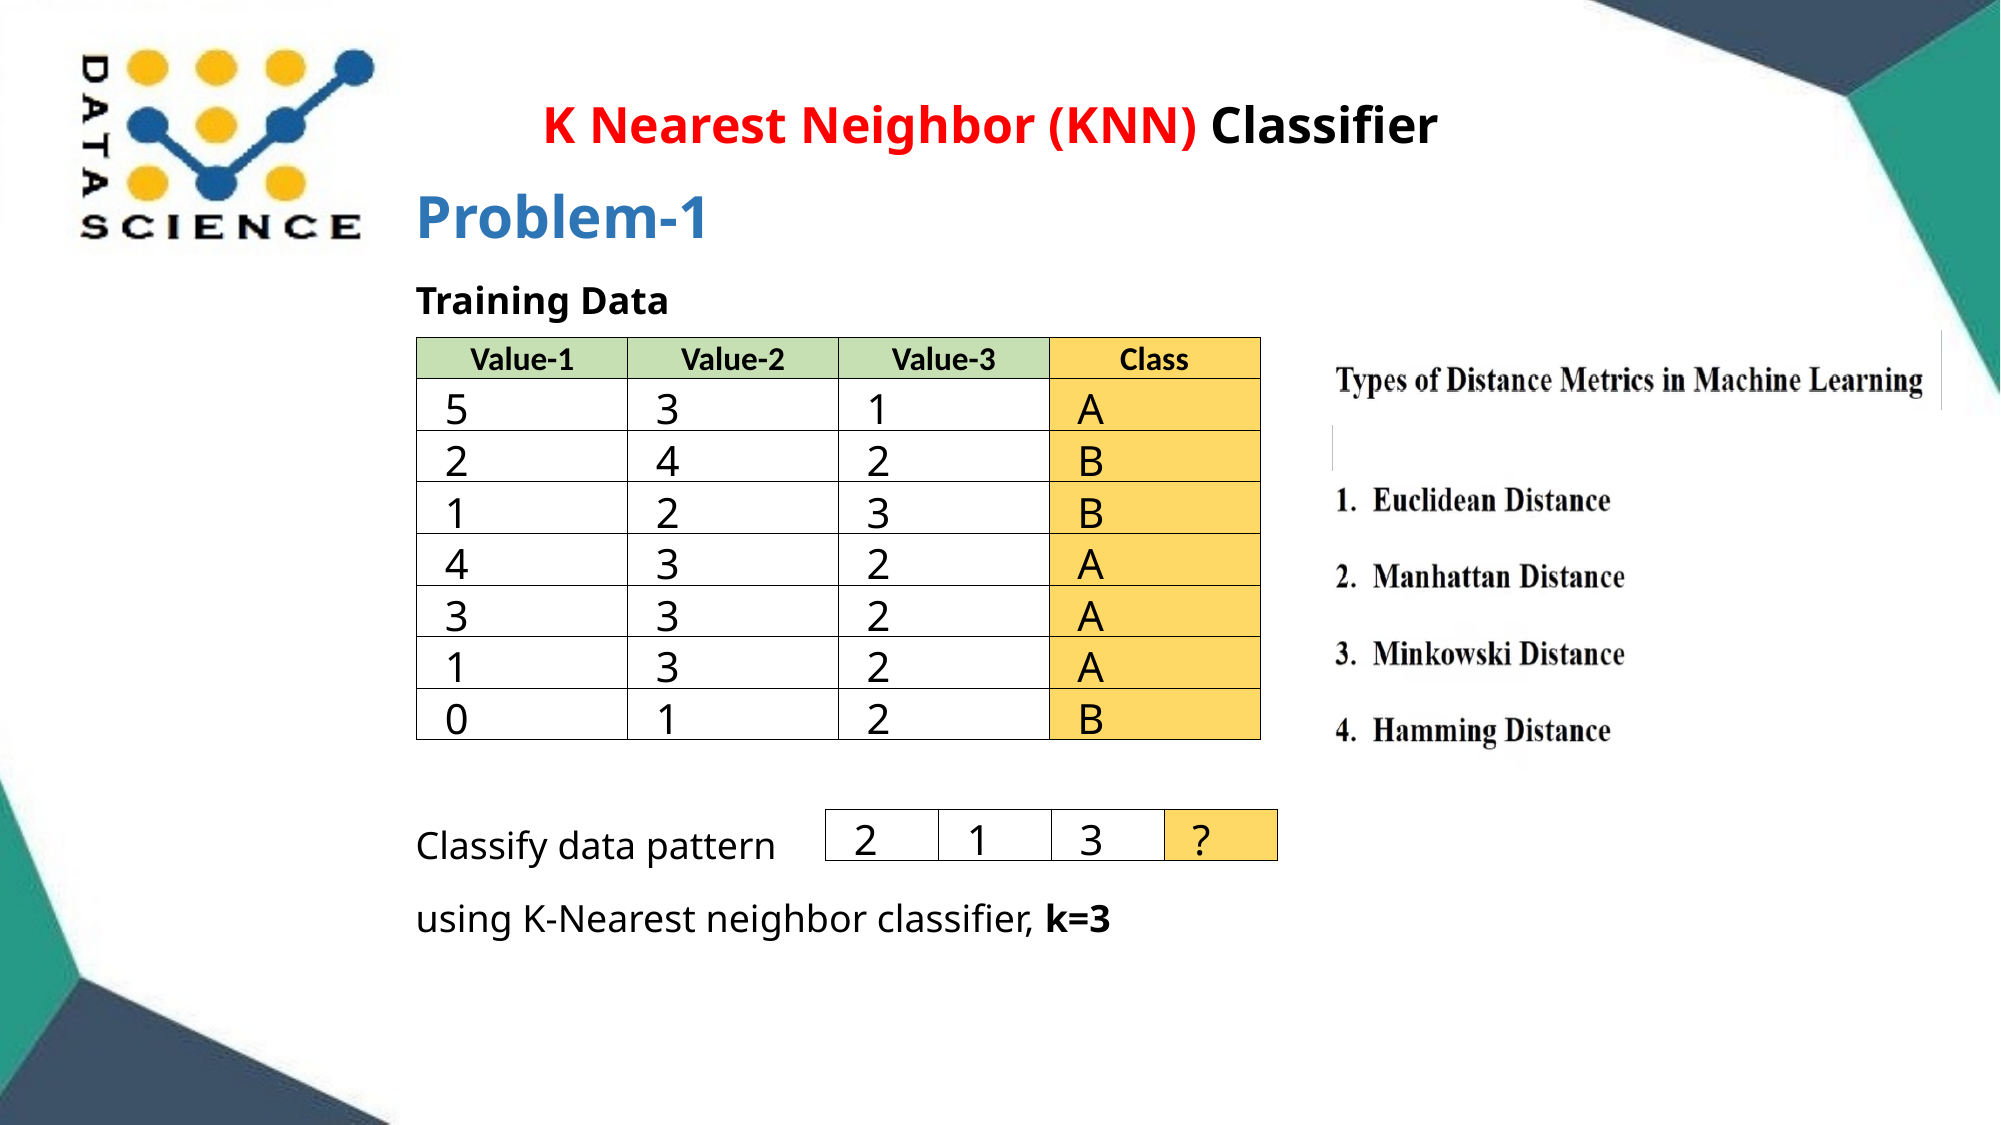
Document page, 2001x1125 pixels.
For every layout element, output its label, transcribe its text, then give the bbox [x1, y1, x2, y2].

table_cell B [1050, 431, 1260, 481]
table_cell 2 [839, 534, 1049, 585]
table_cell B [1050, 689, 1260, 739]
table_cell 3 [628, 534, 838, 585]
table_cell 3 [628, 586, 838, 636]
table_header Value-2 [628, 338, 838, 378]
table_cell 5 [417, 379, 627, 430]
text_box Classify data pattern using K-Nearest neighbor classifier, k=3 [400, 807, 1206, 947]
table_header 2 [826, 810, 938, 860]
table_cell 4 [628, 431, 838, 481]
table_cell 1 [417, 637, 627, 688]
table_cell A [1050, 379, 1260, 430]
table_cell 3 [417, 586, 627, 636]
table_header Value-3 [839, 338, 1049, 378]
picture [0, 0, 2001, 1125]
table_cell 2 [839, 689, 1049, 739]
table_cell 1 [628, 689, 838, 739]
table_cell 2 [628, 482, 838, 533]
table_header 3 [1052, 810, 1164, 860]
text_box Problem-1 Training Data [400, 162, 1401, 330]
table_cell A [1050, 534, 1260, 585]
text_box K Nearest Neighbor (KNN) Classifier [509, 77, 1487, 162]
table_cell B [1050, 482, 1260, 533]
table_cell 2 [839, 431, 1049, 481]
table_cell 2 [417, 431, 627, 481]
table_cell 3 [839, 482, 1049, 533]
table_cell 1 [839, 379, 1049, 430]
table_cell 0 [417, 689, 627, 739]
table_header Value-1 [417, 338, 627, 378]
table_cell A [1050, 637, 1260, 688]
table_header 1 [939, 810, 1051, 860]
table_header ? [1165, 810, 1277, 860]
table_cell A [1050, 586, 1260, 636]
table_cell 3 [628, 637, 838, 688]
table_cell 1 [417, 482, 627, 533]
table_header Class [1050, 338, 1260, 378]
table_cell 4 [417, 534, 627, 585]
table_cell 2 [839, 586, 1049, 636]
table_cell 2 [839, 637, 1049, 688]
table_cell 3 [628, 379, 838, 430]
